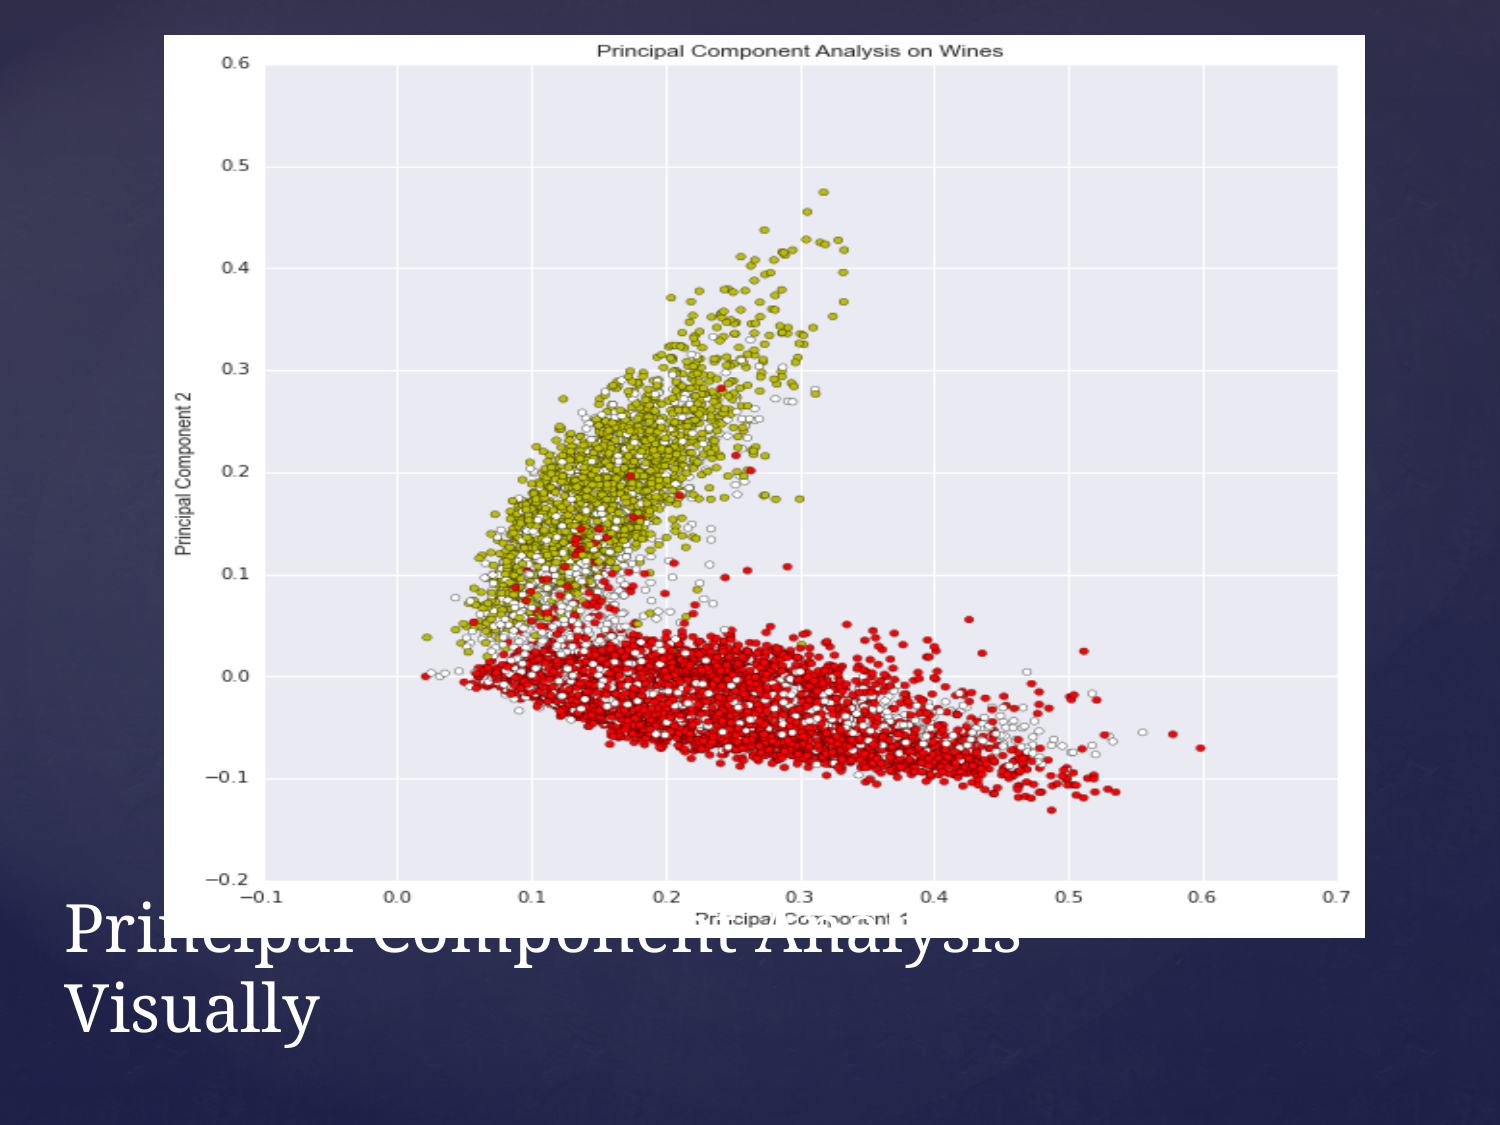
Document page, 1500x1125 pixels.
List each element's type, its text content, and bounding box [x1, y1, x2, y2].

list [163, 35, 1366, 939]
title Principal Component Analysis - Visually [49, 903, 1287, 1054]
